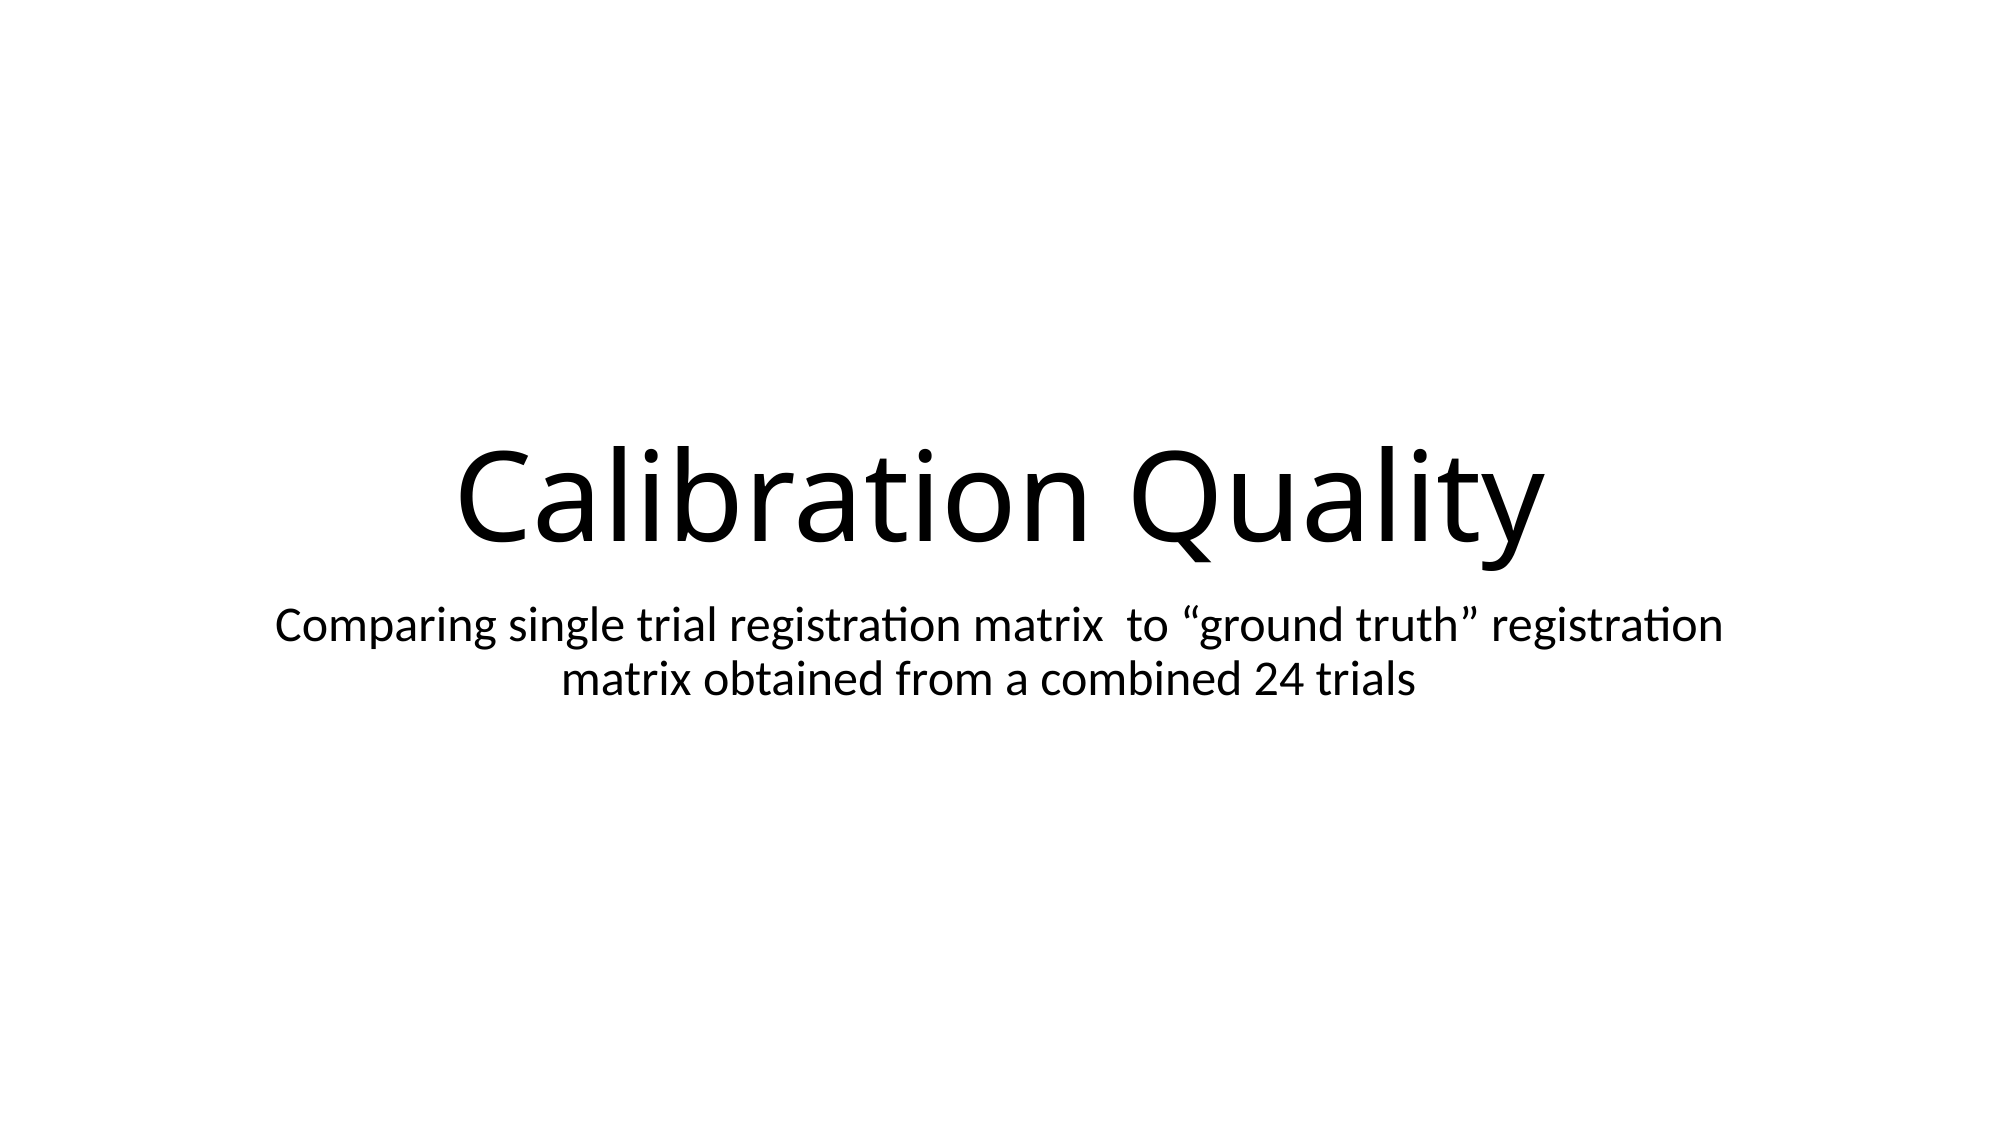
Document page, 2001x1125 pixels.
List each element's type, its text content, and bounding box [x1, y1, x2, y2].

title Calibration Quality [249, 184, 1750, 576]
subtitle Comparing single trial registration matrix to “ground truth” registration matrix obtained from a combined 24 trials [249, 590, 1750, 863]
